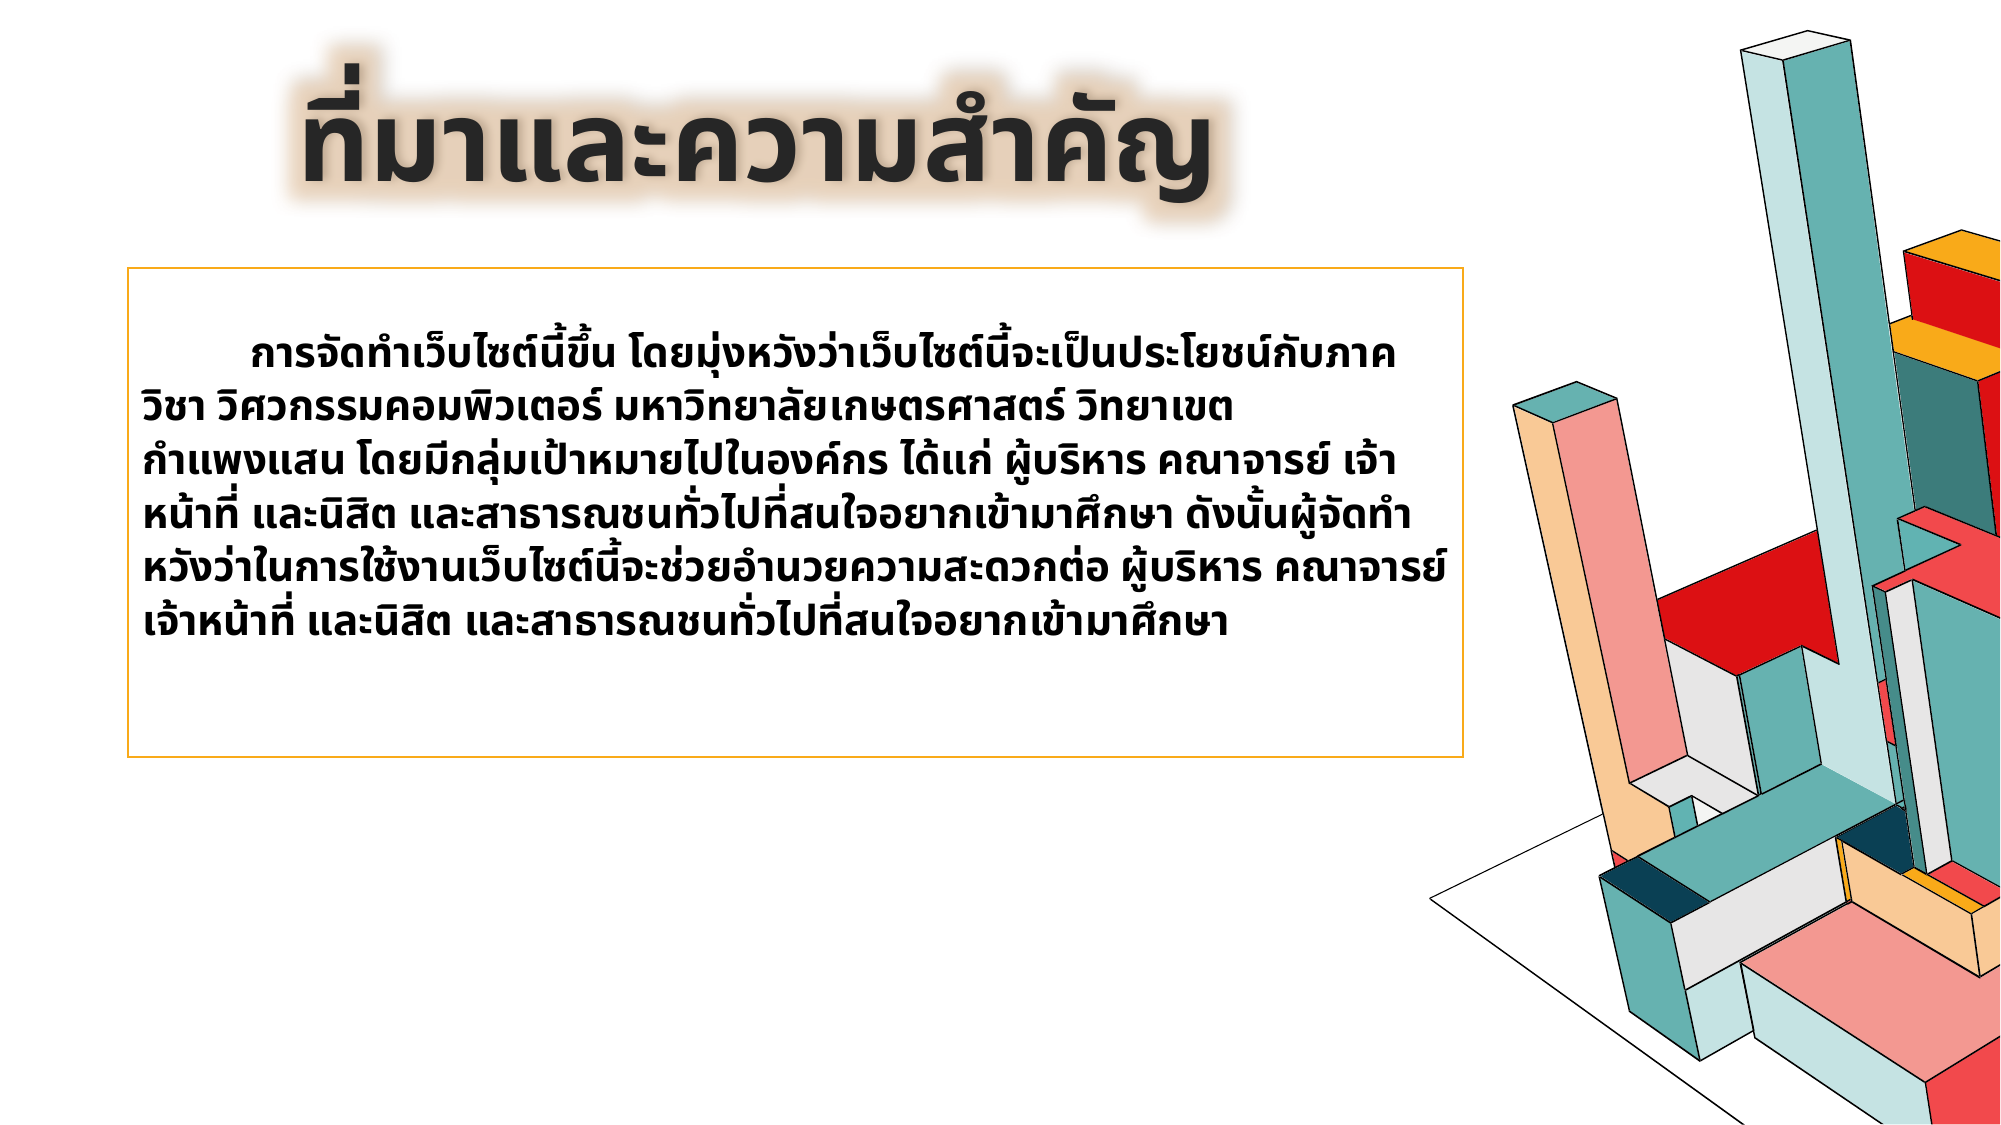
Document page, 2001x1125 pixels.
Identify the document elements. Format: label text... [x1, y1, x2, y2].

text_box ที่มาและความสำคัญ [282, 61, 1234, 212]
list การจัดทำเว็บไซต์นี้ขึ้น โดยมุ่งหวังว่าเว็บไซต์นี้จะเป็นประโยชน์กับภาควิชา วิศวกรรมคอมพิวเตอร์ มหาวิทยาลัยเกษตรศาสตร์ วิทยาเขต กำแพงแสน โดยมีกลุ่มเป้าหมายไปในองค์กร ได้แก่ ผู้บริหาร คณาจารย์ เจ้าหน้าที่ และนิสิต และสาธารณชนทั่วไปที่สนใจอยากเข้ามาศึกษา ดังนั้นผู้จัดทำหวังว่าในการใช้งานเว็บไซต์นี้จะช่วยอำนวยความสะดวกต่อ ผู้บริหาร คณาจารย์ เจ้าหน้าที่ และนิสิต และสาธารณชนทั่วไปที่สนใจอยากเข้ามาศึกษา [127, 267, 1464, 758]
